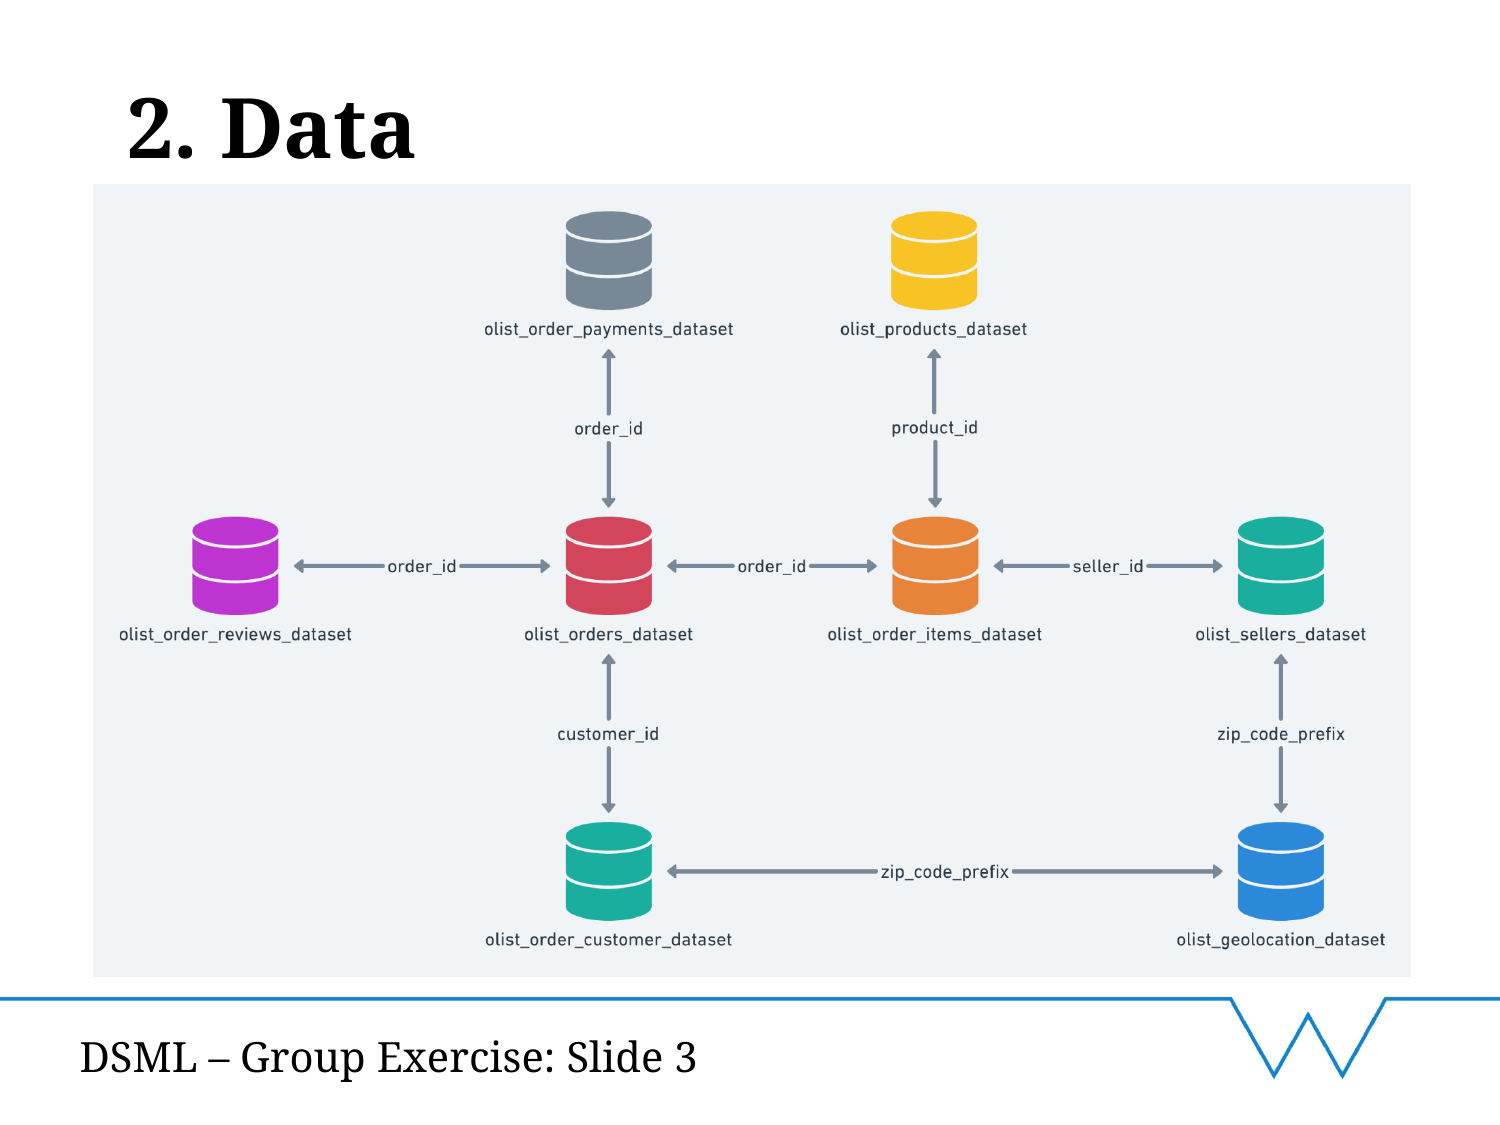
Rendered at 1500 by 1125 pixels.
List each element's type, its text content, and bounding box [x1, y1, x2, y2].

text_box DSML – Group Exercise: Slide 3 [64, 1023, 1258, 1095]
title 2. Data [112, 37, 1459, 213]
picture [0, 0, 1500, 1125]
